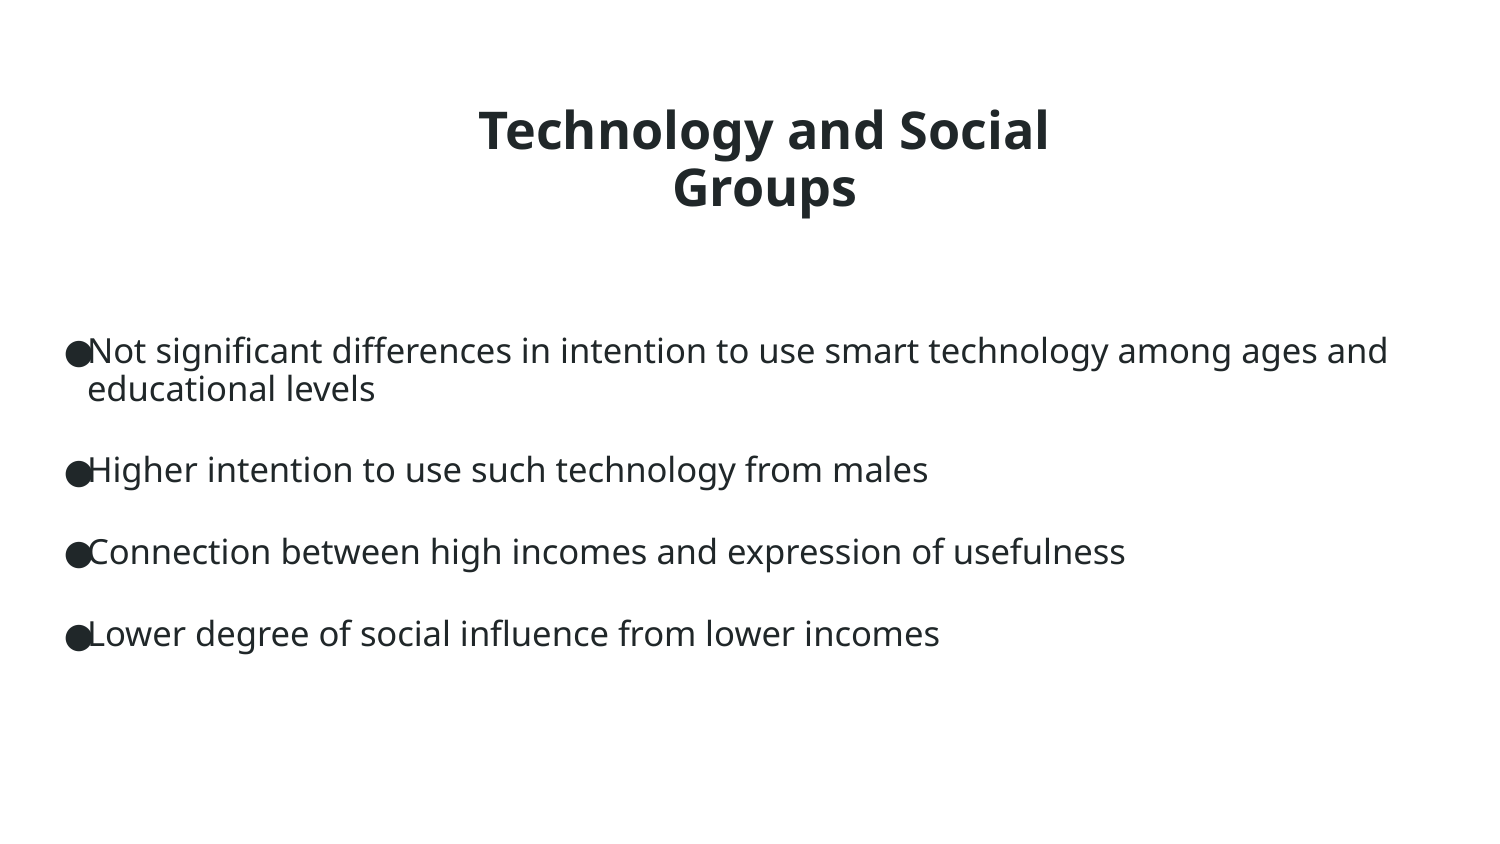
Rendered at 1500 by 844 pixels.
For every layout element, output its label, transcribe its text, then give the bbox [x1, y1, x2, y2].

list Not significant differences in intention to use smart technology among ages and educational levels Higher intention to use such technology from males Connection between high incomes and expression of usefulness Lower degree of social influence from lower incomes [48, 314, 1481, 674]
text_box Technology and Social Groups [374, 79, 1156, 243]
